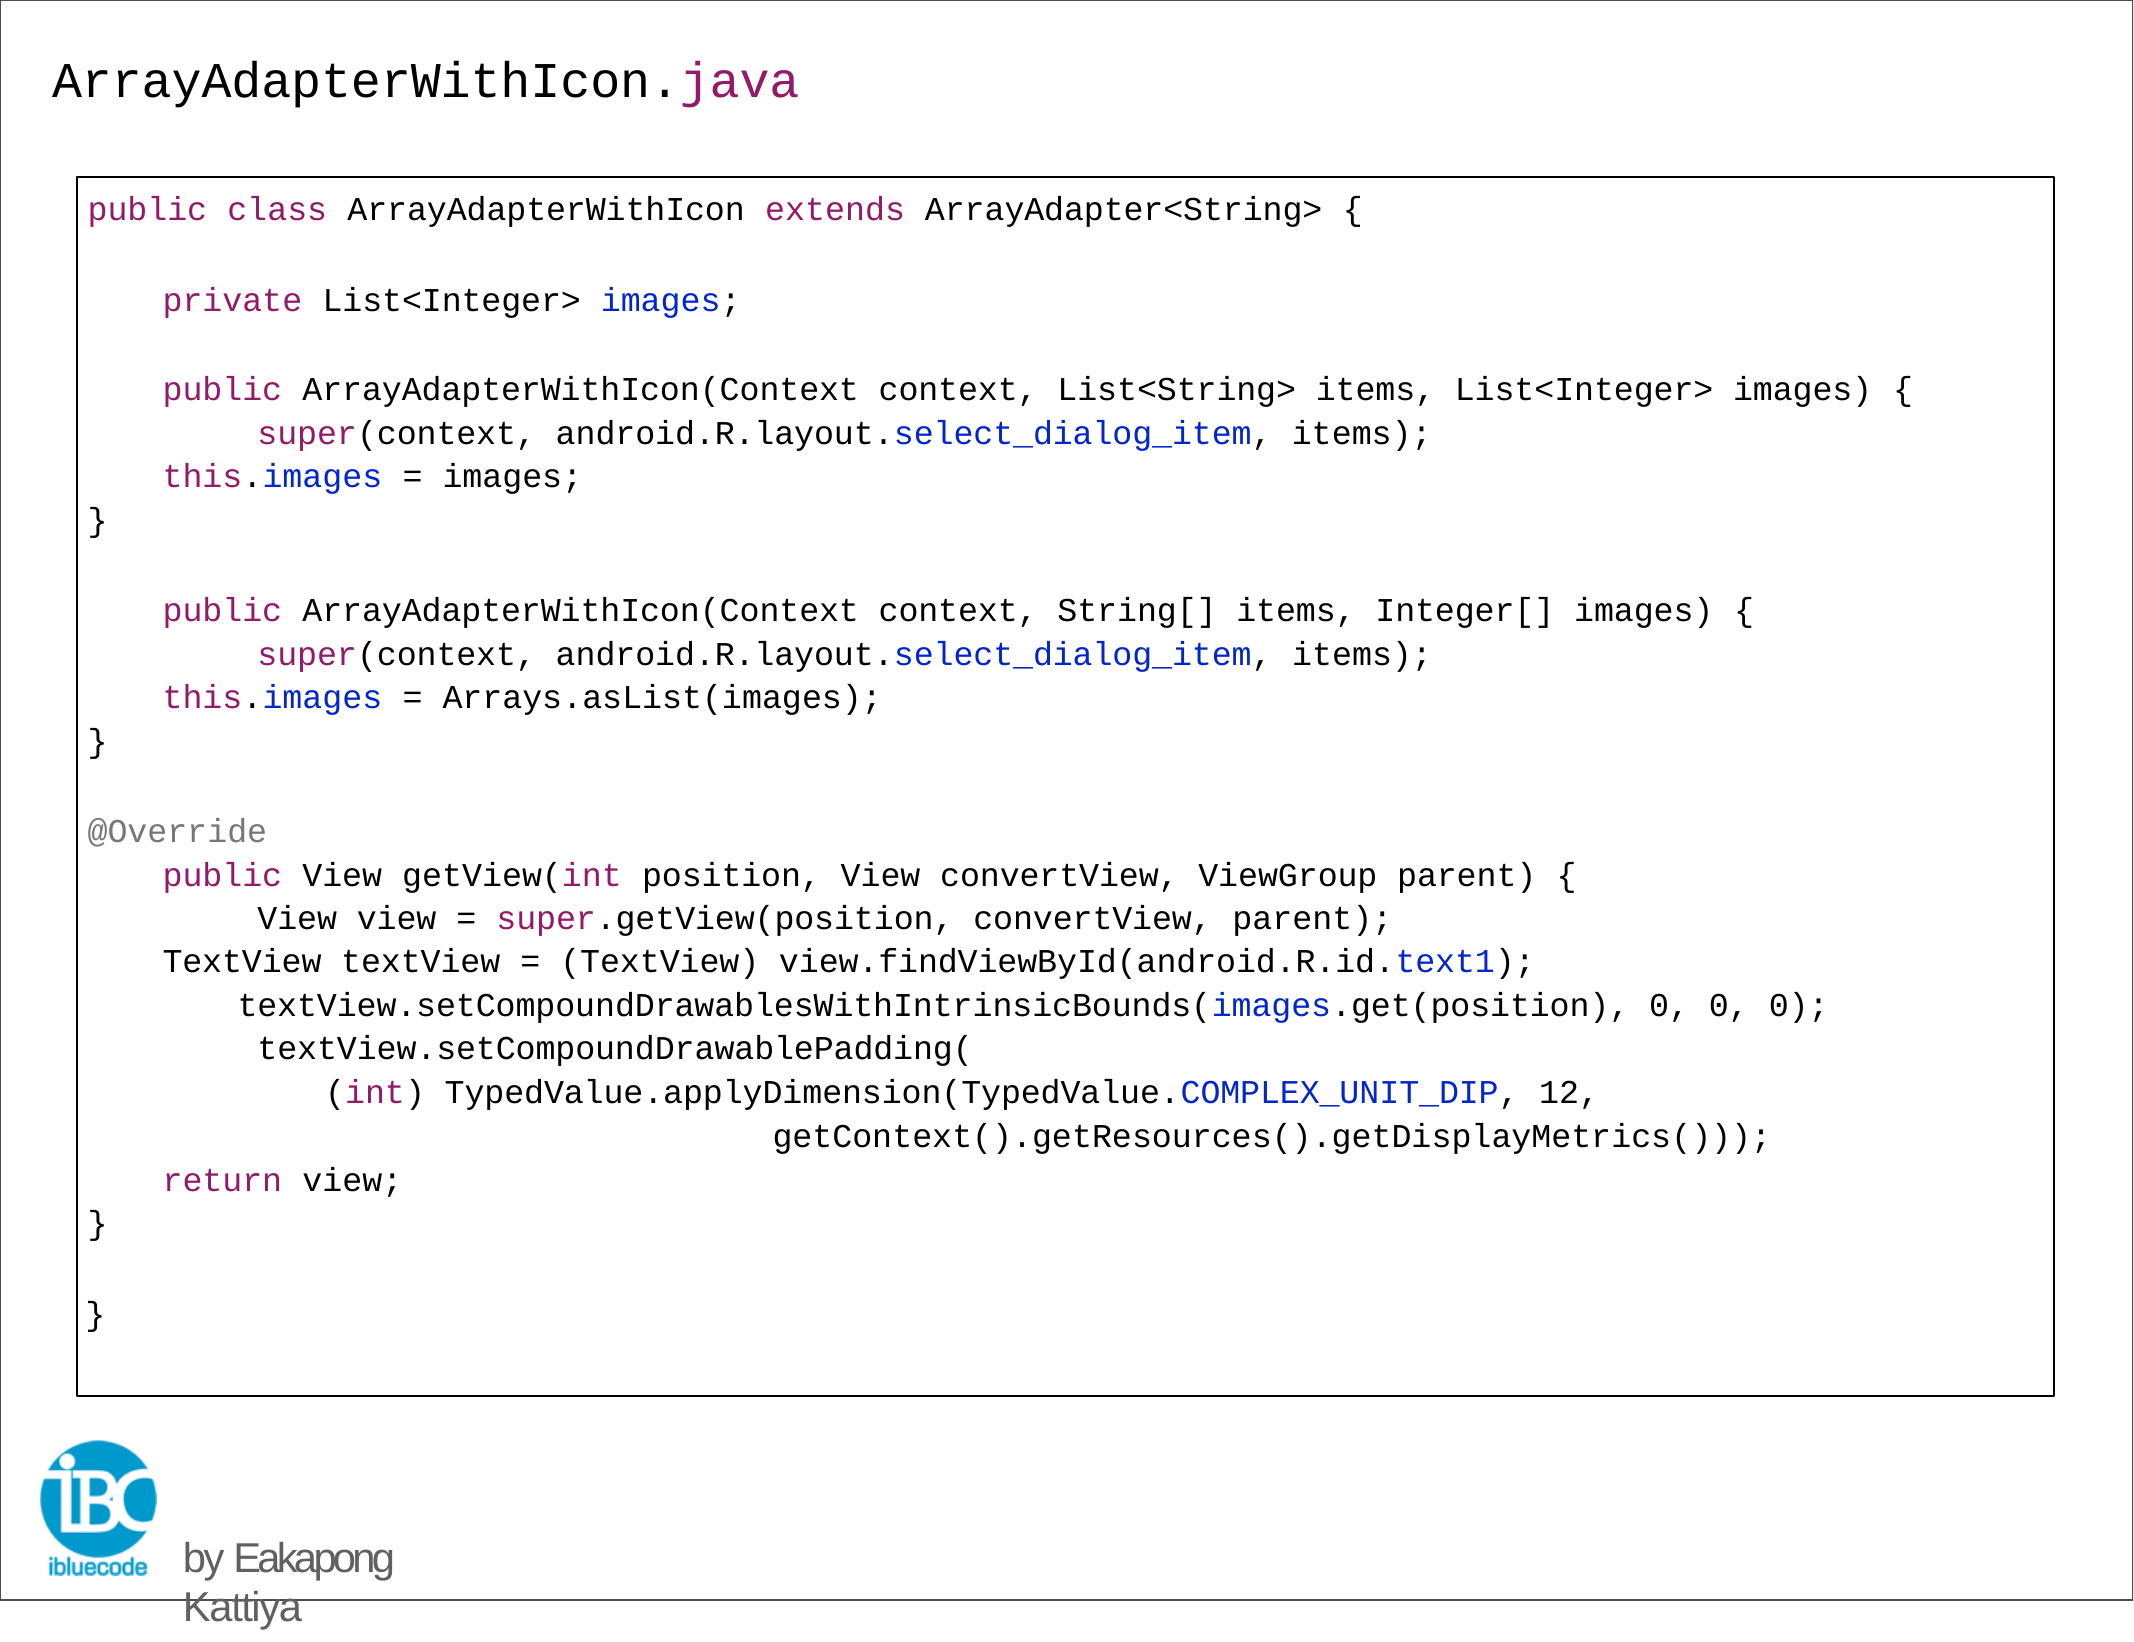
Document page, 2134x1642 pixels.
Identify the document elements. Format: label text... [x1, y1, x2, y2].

footer by Eakapong Kattiya Monday, July 15, 13 [12, 1532, 524, 1642]
text_box [0, 0, 2134, 1600]
